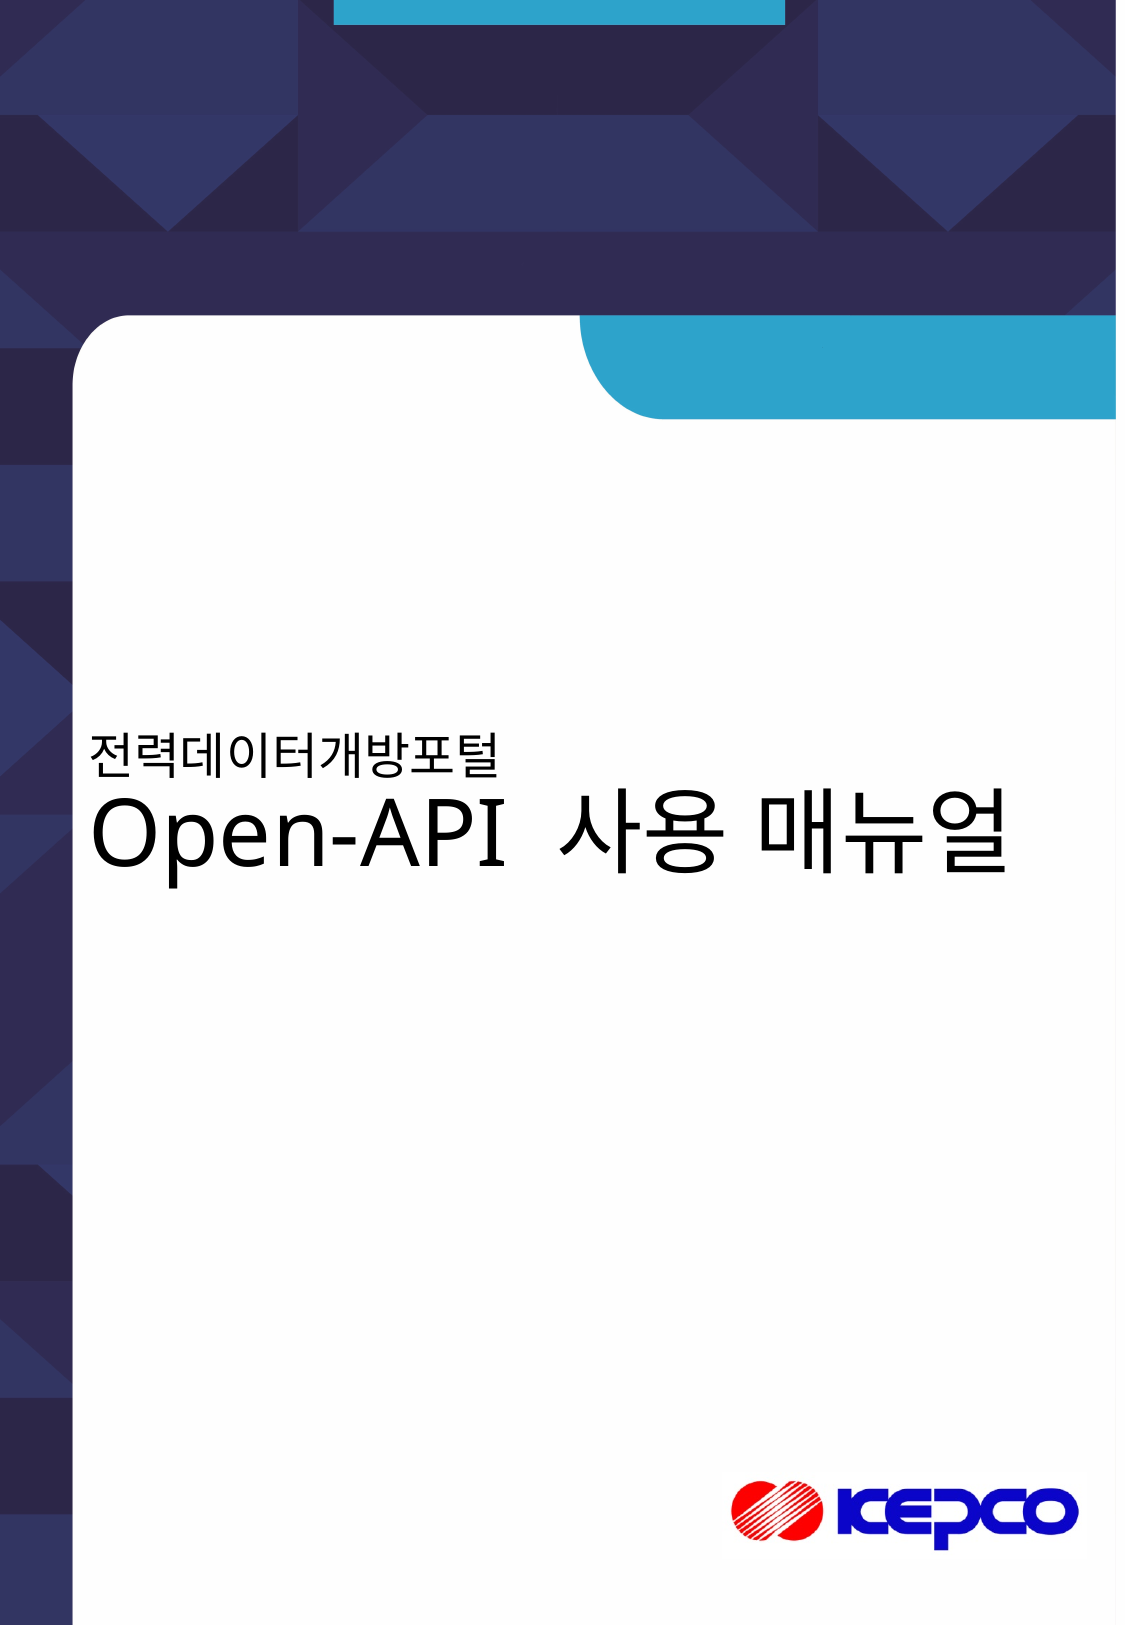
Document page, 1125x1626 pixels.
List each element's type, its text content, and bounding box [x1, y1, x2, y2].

title 전력데이터개방포털 Open-API 사용 매뉴얼 [73, 328, 1052, 894]
picture [0, 0, 1125, 1625]
